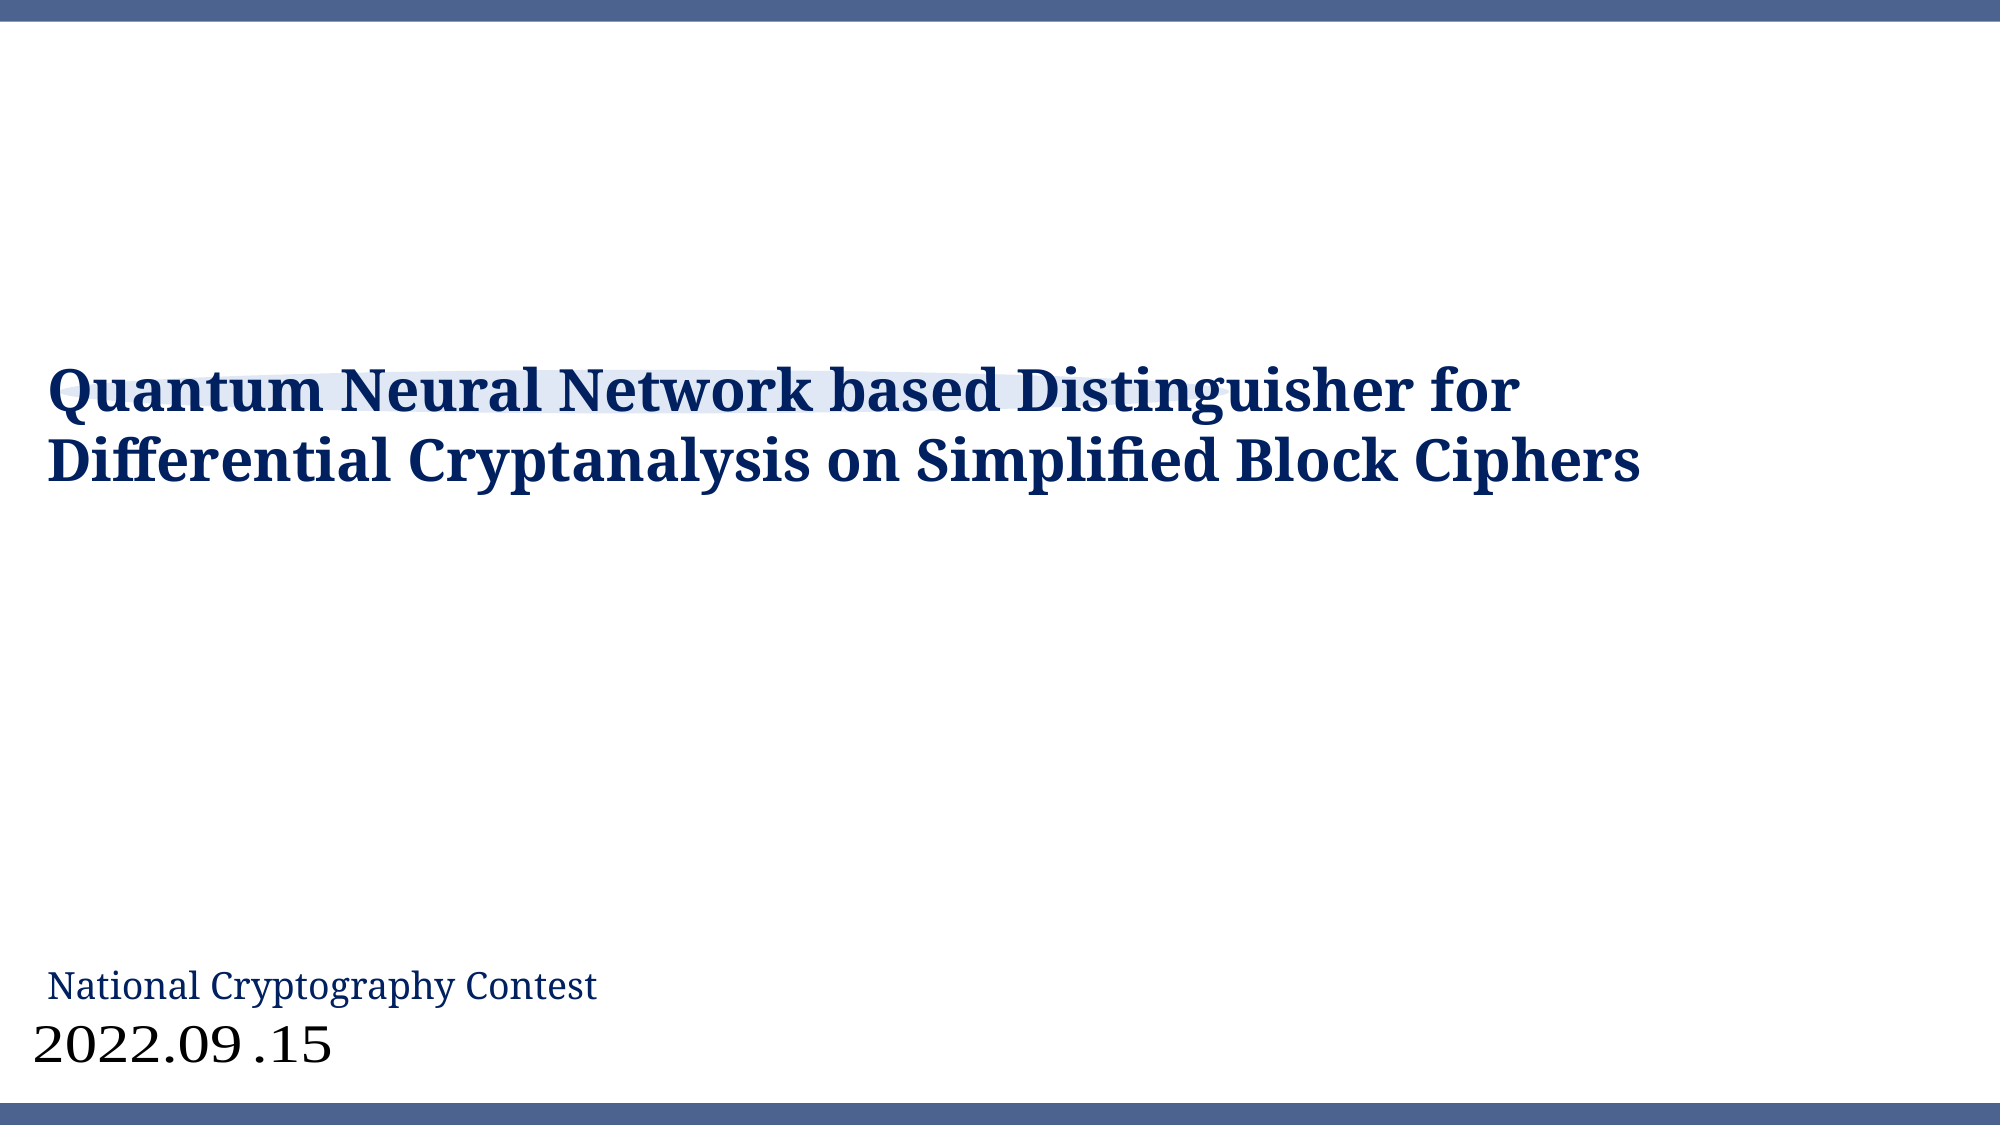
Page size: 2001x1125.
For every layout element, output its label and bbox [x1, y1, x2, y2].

text_box [0, 1102, 2000, 1125]
text_box [0, 0, 2000, 23]
text_box [32, 954, 681, 1076]
text_box [32, 345, 1789, 502]
